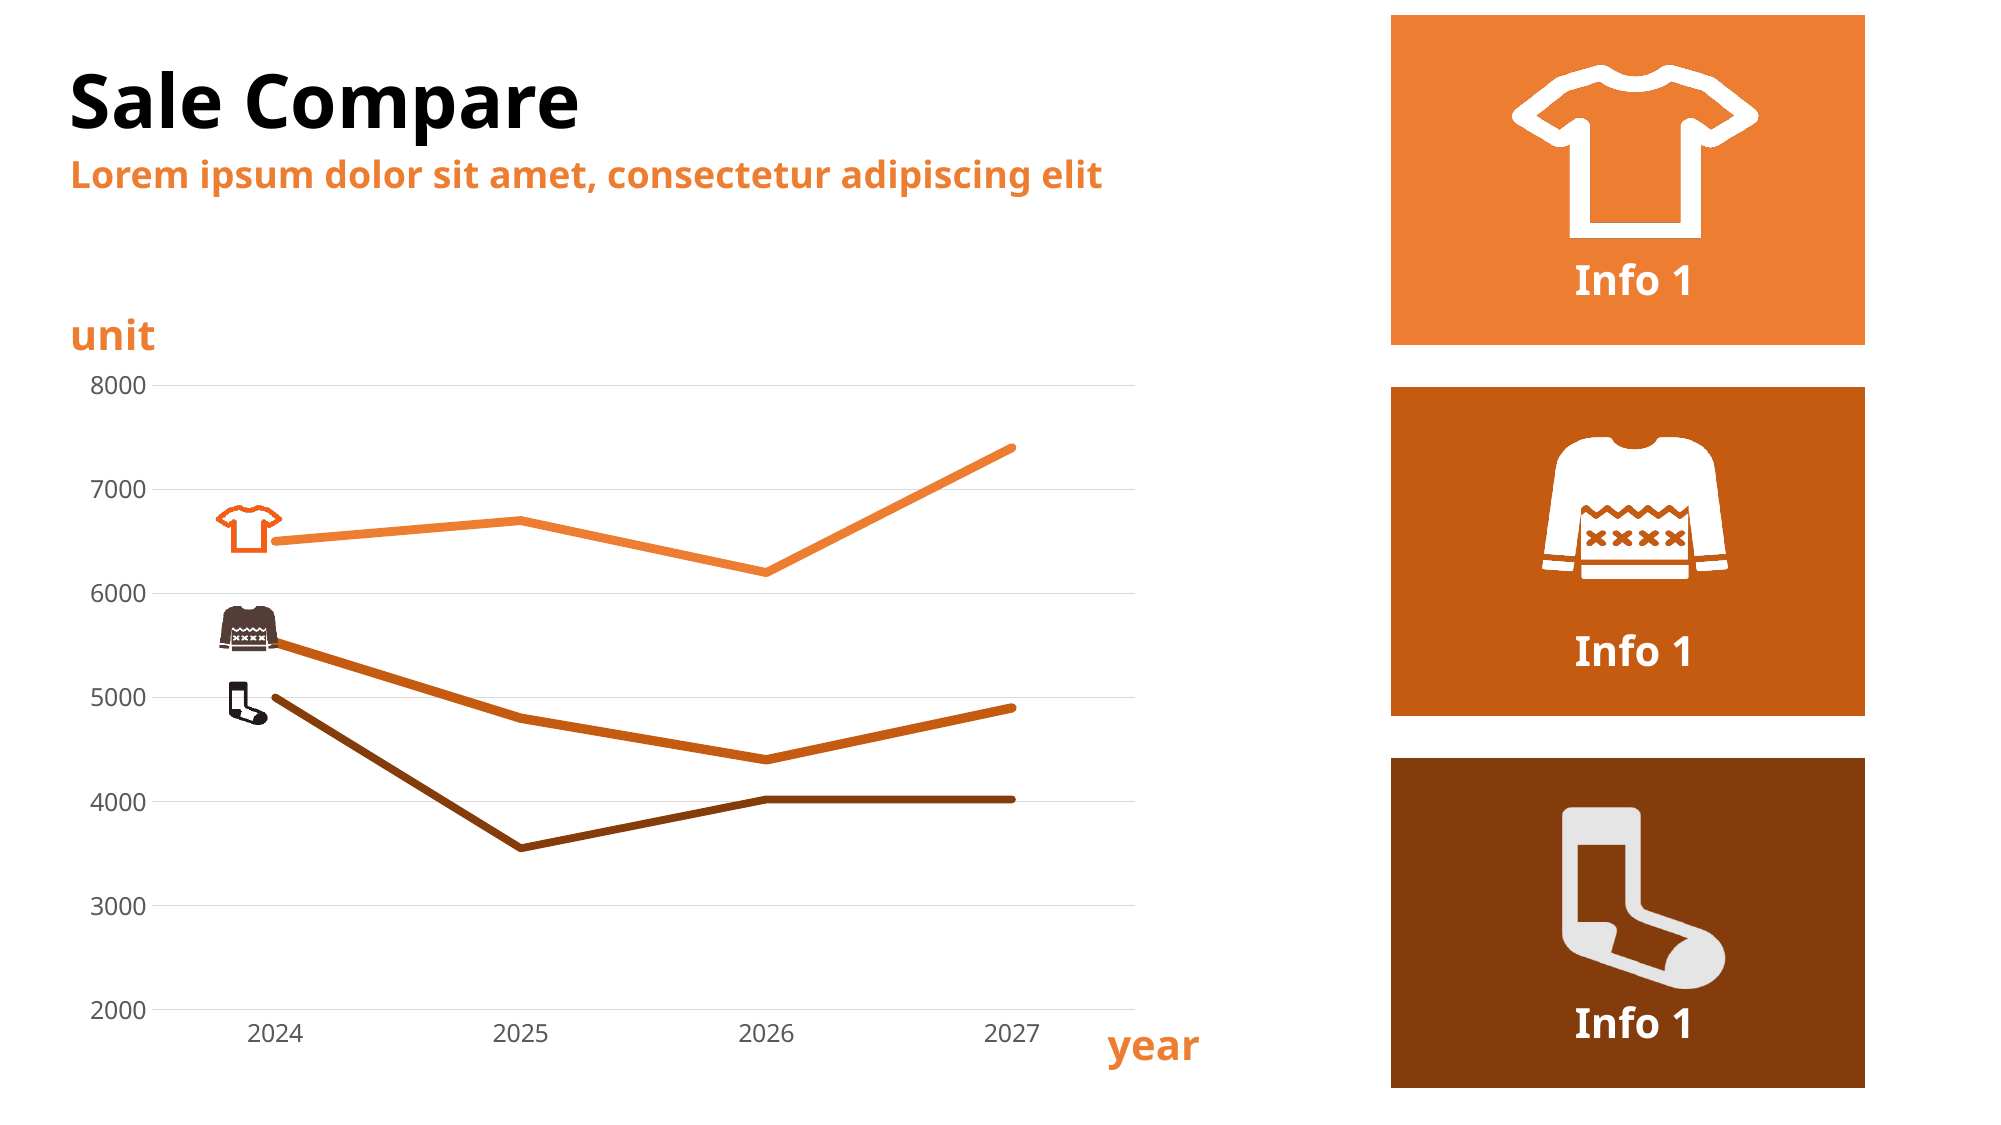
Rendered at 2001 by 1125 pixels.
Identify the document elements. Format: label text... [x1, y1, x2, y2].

text_box Sale Compare [54, 46, 1157, 150]
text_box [1390, 385, 1866, 718]
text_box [1390, 756, 1866, 1089]
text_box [55, 312, 1221, 1065]
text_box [1390, 14, 1866, 347]
text_box Lorem ipsum dolor sit amet, consectetur adipiscing elit [54, 153, 1389, 193]
picture [1508, 407, 1761, 608]
picture [1501, 788, 1754, 989]
